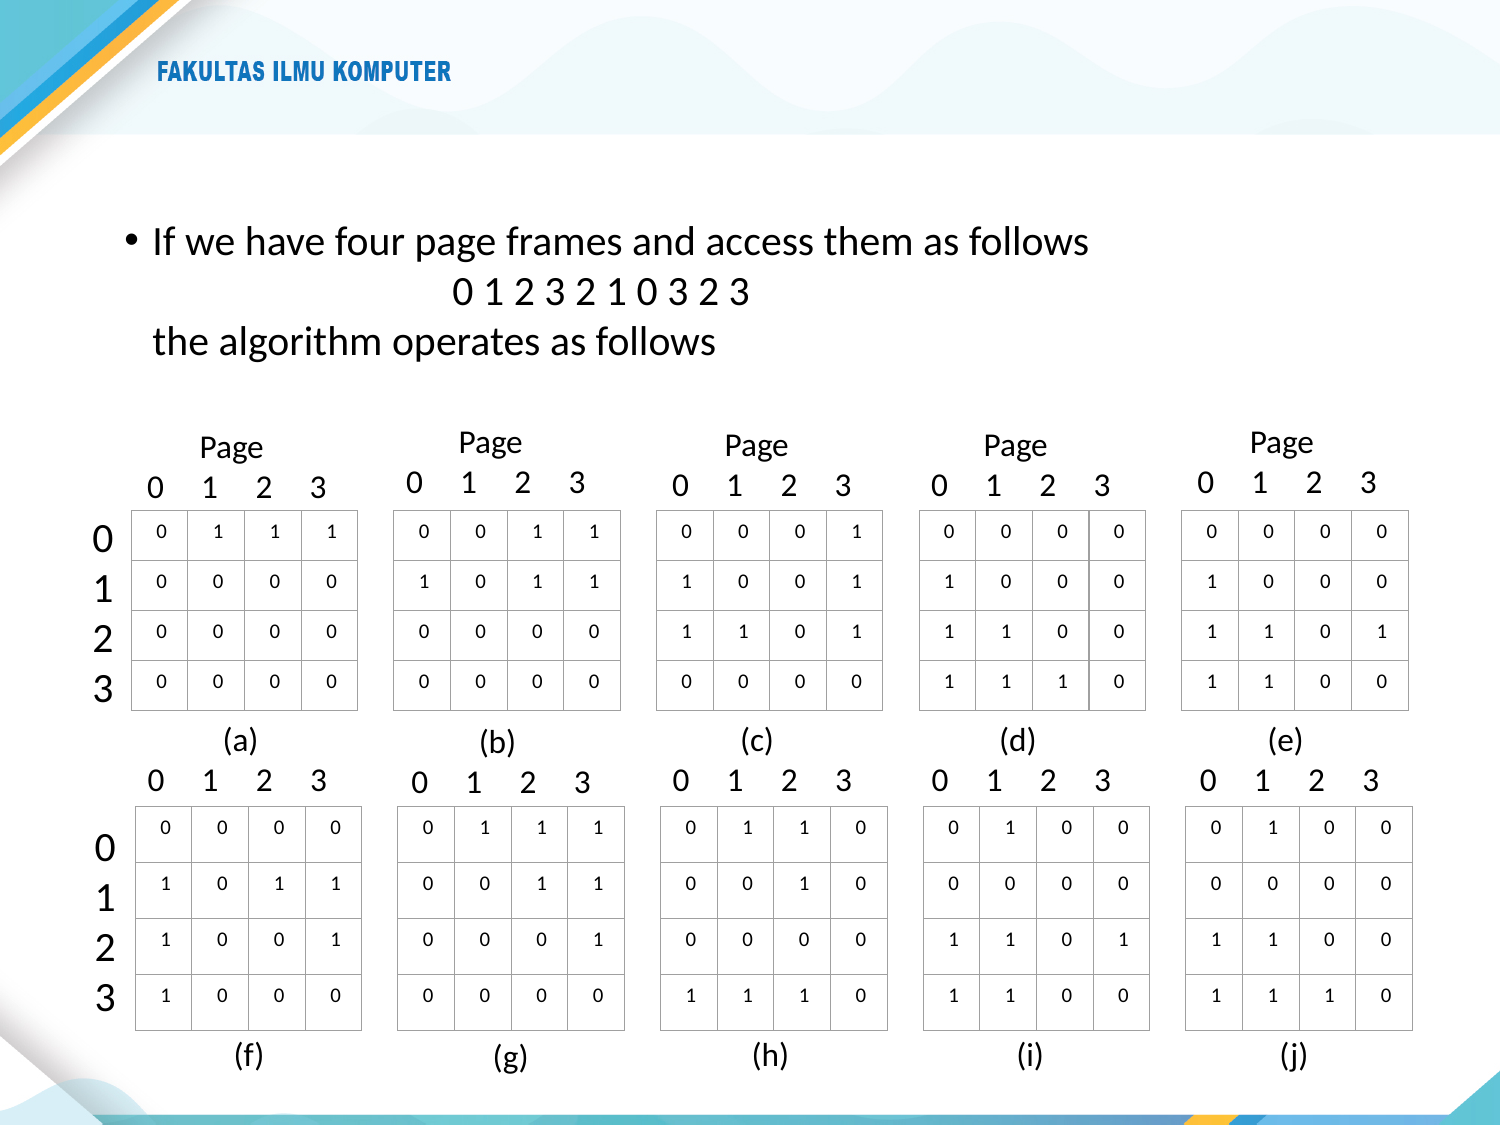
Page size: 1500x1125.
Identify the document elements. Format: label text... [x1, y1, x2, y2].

text_box (h) [714, 1031, 805, 1081]
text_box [131, 510, 1409, 711]
text_box 0 1 2 3 [79, 812, 131, 1028]
text_box Page 0 1 2 3 [132, 417, 361, 510]
text_box Page 0 1 2 3 [916, 415, 1145, 510]
text_box (f) [196, 1031, 280, 1081]
text_box 0 1 2 3 [77, 503, 129, 718]
text_box Page 0 1 2 3 [391, 413, 620, 508]
text_box Page 0 1 2 3 [657, 415, 886, 510]
text_box (a) 0 1 2 3 [132, 711, 361, 806]
list If we have four page frames and access them as follows 0 1 2 3 2 1 0 3 2 3 the algorithm operates as follows [53, 206, 1404, 1083]
text_box (d) 0 1 2 3 [916, 711, 1145, 805]
text_box (c) 0 1 2 3 [657, 711, 886, 805]
picture [0, 0, 1500, 1125]
text_box (i) [978, 1031, 1059, 1081]
text_box (g) [455, 1031, 544, 1083]
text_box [135, 805, 1413, 1031]
text_box Page 0 1 2 3 [1182, 413, 1411, 508]
text_box (j) [1242, 1031, 1324, 1080]
text_box (b) 0 1 2 3 [396, 713, 625, 805]
text_box (e) 0 1 2 3 [1185, 710, 1413, 805]
